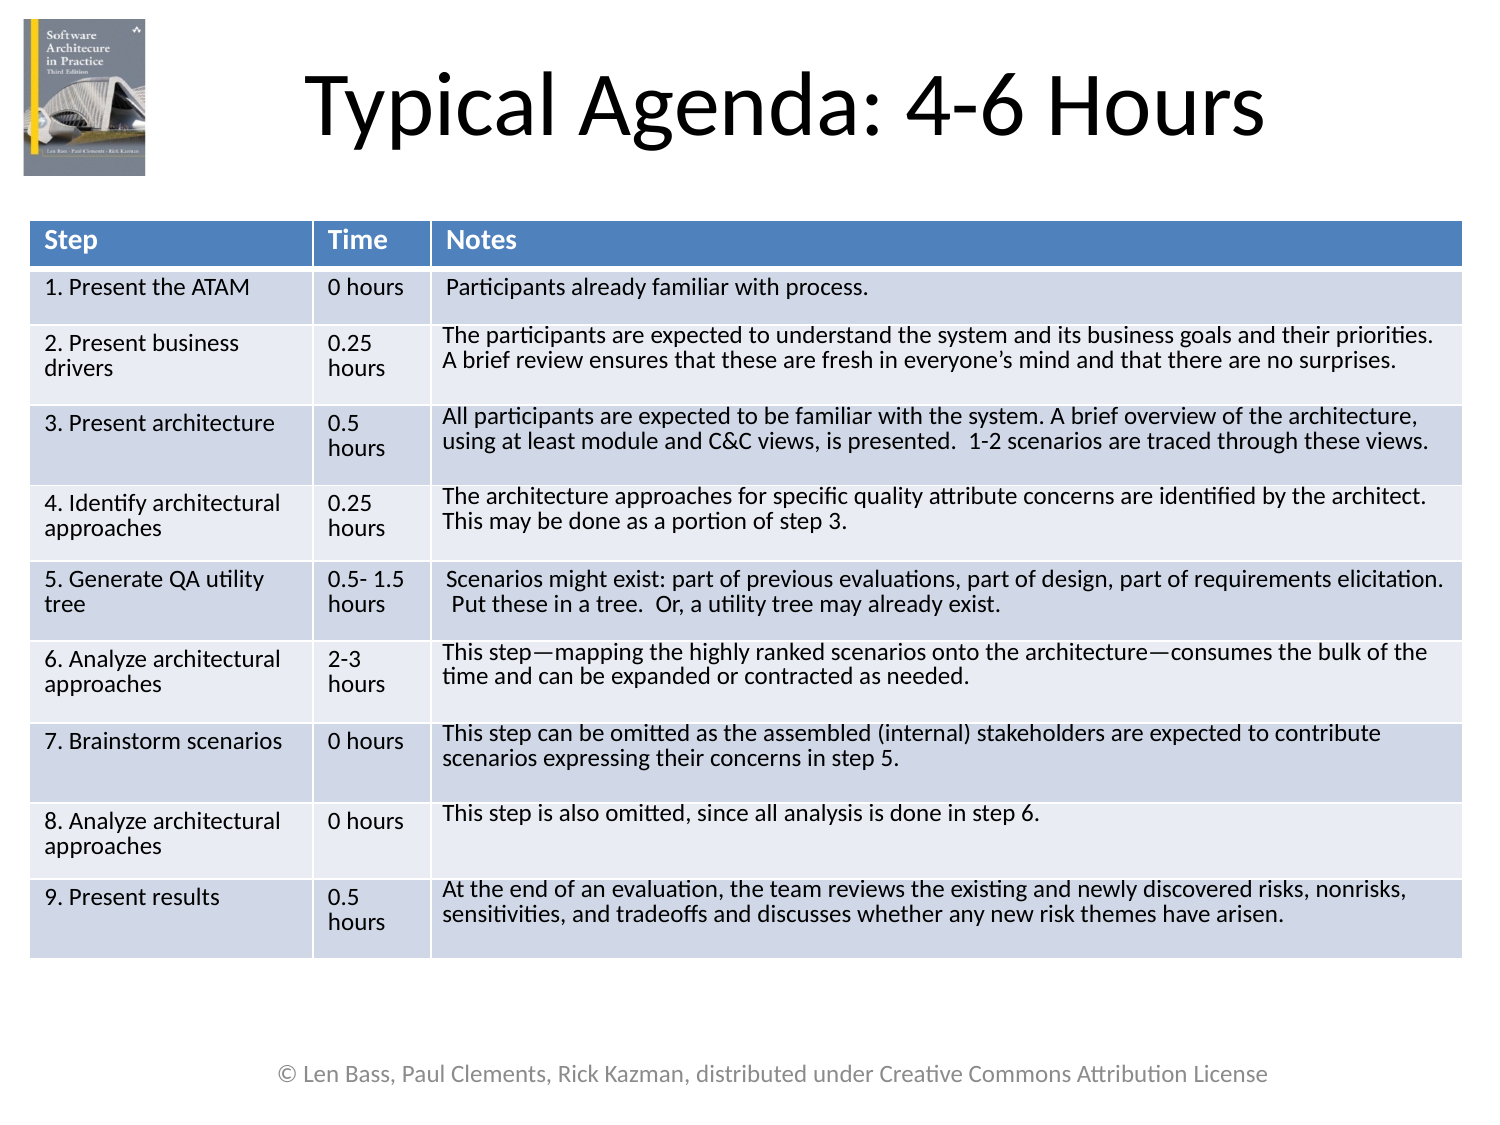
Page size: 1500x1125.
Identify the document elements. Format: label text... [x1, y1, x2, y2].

table_cell 8. Analyze architectural approaches [30, 804, 312, 878]
table_cell This step can be omitted as the assembled (internal) stakeholders are expected to contribute scenarios expressing their concerns in step 5. [432, 724, 1462, 802]
table_cell 0 hours [314, 724, 430, 802]
table_cell Scenarios might exist: part of previous evaluations, part of design, part of requirements elicitation. Put these in a tree. Or, a utility tree may already exist. [432, 562, 1462, 640]
table_cell This step—mapping the highly ranked scenarios onto the architecture—consumes the bulk of the time and can be expanded or contracted as needed. [432, 642, 1462, 722]
footer © Len Bass, Paul Clements, Rick Kazman, distributed under Creative Commons Attribution License [206, 1042, 1341, 1103]
title Typical Agenda: 4-6 Hours [147, 45, 1425, 173]
table_cell 9. Present results [30, 880, 312, 958]
table_cell All participants are expected to be familiar with the system. A brief overview of the architecture, using at least module and C&C views, is presented. 1-2 scenarios are traced through these views. [432, 406, 1462, 485]
table_cell 0.5 hours [314, 880, 430, 958]
table_cell 0.5- 1.5 hours [314, 562, 430, 640]
table_cell 0 hours [314, 272, 430, 324]
table_cell 0.25 hours [314, 486, 430, 560]
table_header Notes [432, 221, 1462, 266]
table_cell 0.5 hours [314, 406, 430, 485]
table_cell 5. Generate QA utility tree [30, 562, 312, 640]
table_cell 3. Present architecture [30, 406, 312, 485]
table_header Time [314, 221, 430, 266]
table_cell This step is also omitted, since all analysis is done in step 6. [432, 804, 1462, 878]
table_cell 7. Brainstorm scenarios [30, 724, 312, 802]
table_cell The participants are expected to understand the system and its business goals and their priorities. A brief review ensures that these are fresh in everyone’s mind and that there are no surprises. [432, 326, 1462, 404]
table_cell At the end of an evaluation, the team reviews the existing and newly discovered risks, nonrisks, sensitivities, and tradeoffs and discusses whether any new risk themes have arisen. [432, 880, 1462, 958]
table_cell 4. Identify architectural approaches [30, 486, 312, 560]
table_cell 0.25 hours [314, 326, 430, 404]
table_cell 0 hours [314, 804, 430, 878]
table_cell 6. Analyze architectural approaches [30, 642, 312, 722]
table_header Step [30, 221, 312, 266]
table_cell 2. Present business drivers [30, 326, 312, 404]
table_cell 2-3 hours [314, 642, 430, 722]
table_cell Participants already familiar with process. [432, 272, 1462, 324]
table_cell The architecture approaches for specific quality attribute concerns are identified by the architect. This may be done as a portion of step 3. [432, 486, 1462, 560]
table_cell 1. Present the ATAM [30, 272, 312, 324]
picture [5, 19, 163, 176]
